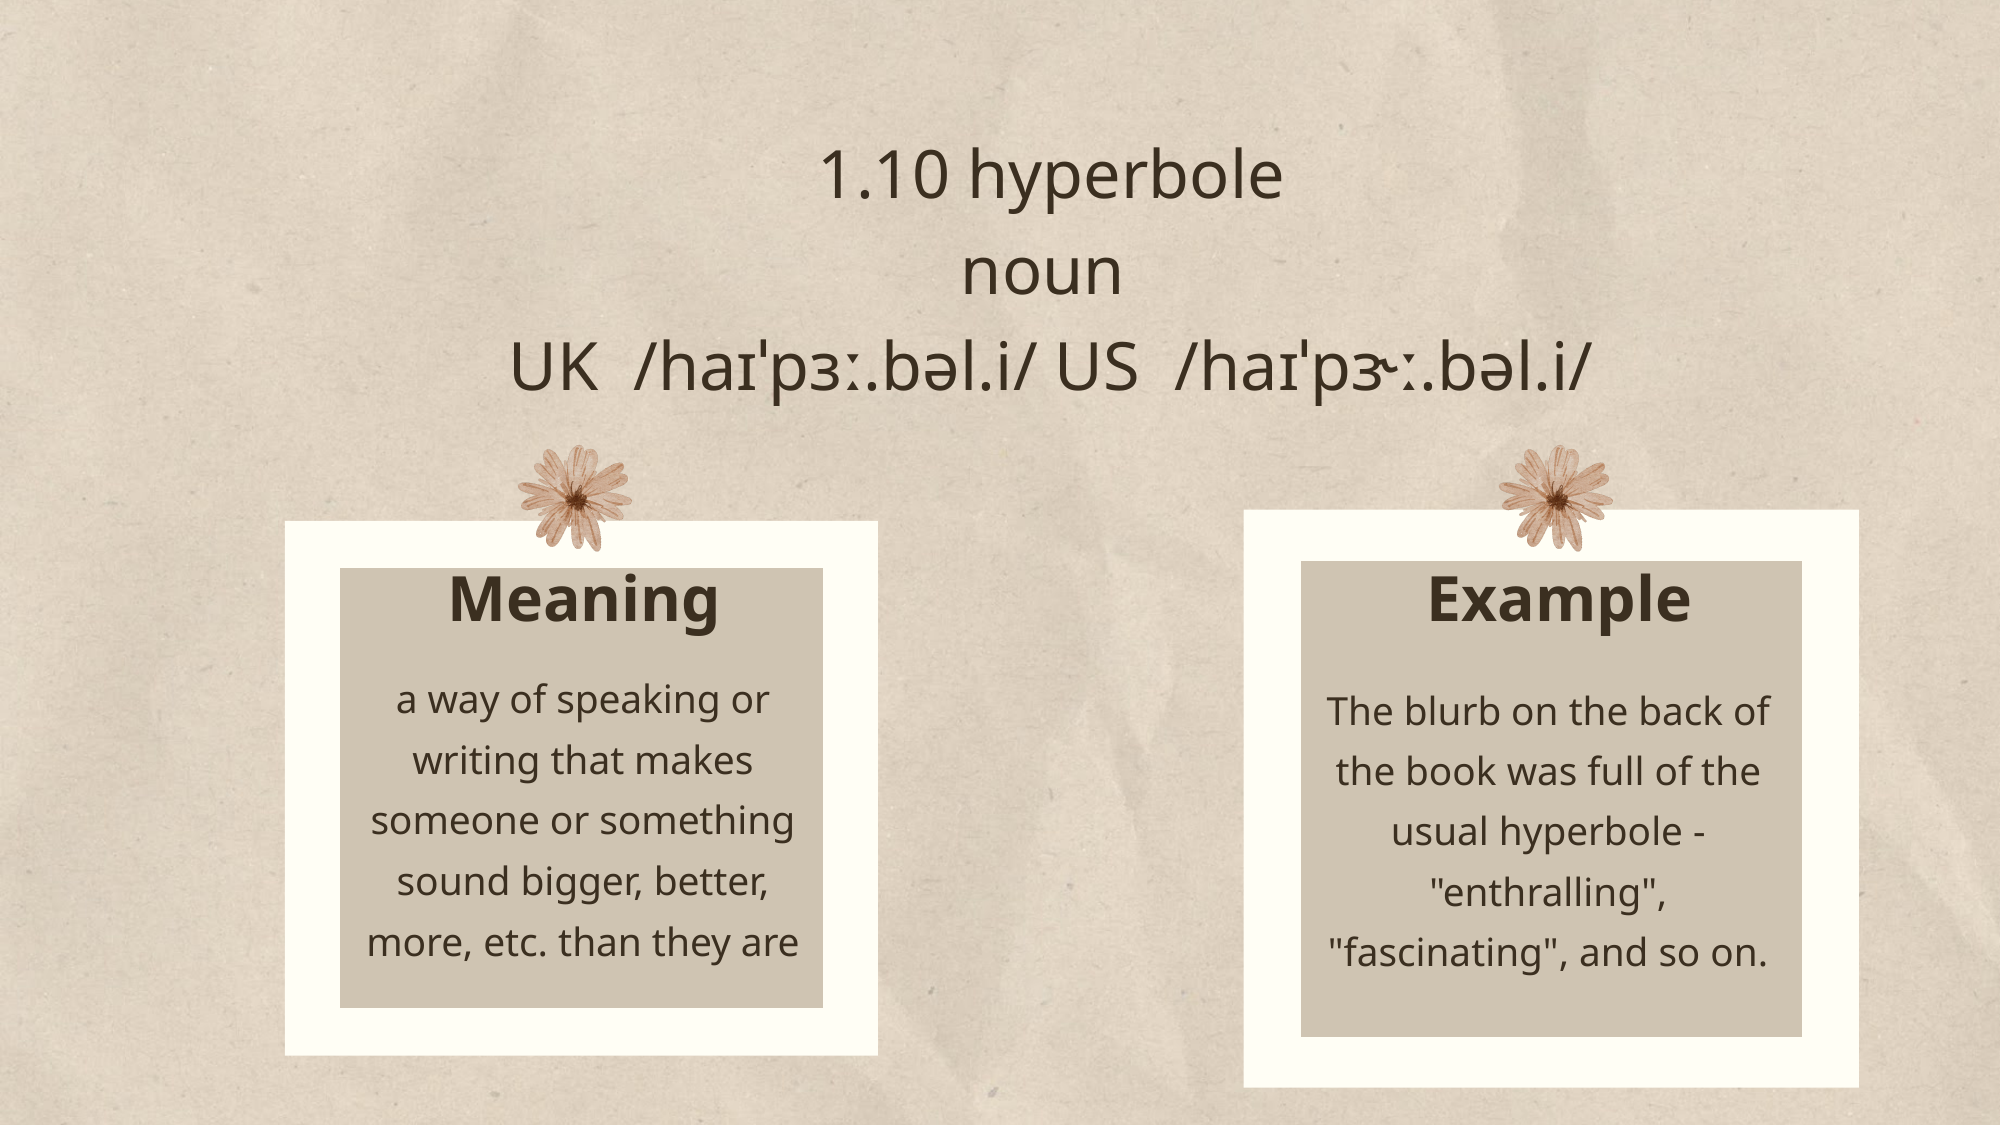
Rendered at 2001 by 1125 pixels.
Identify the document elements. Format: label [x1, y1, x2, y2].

picture [0, 0, 2000, 1125]
text_box [1243, 509, 1859, 1088]
text_box [284, 520, 878, 1056]
